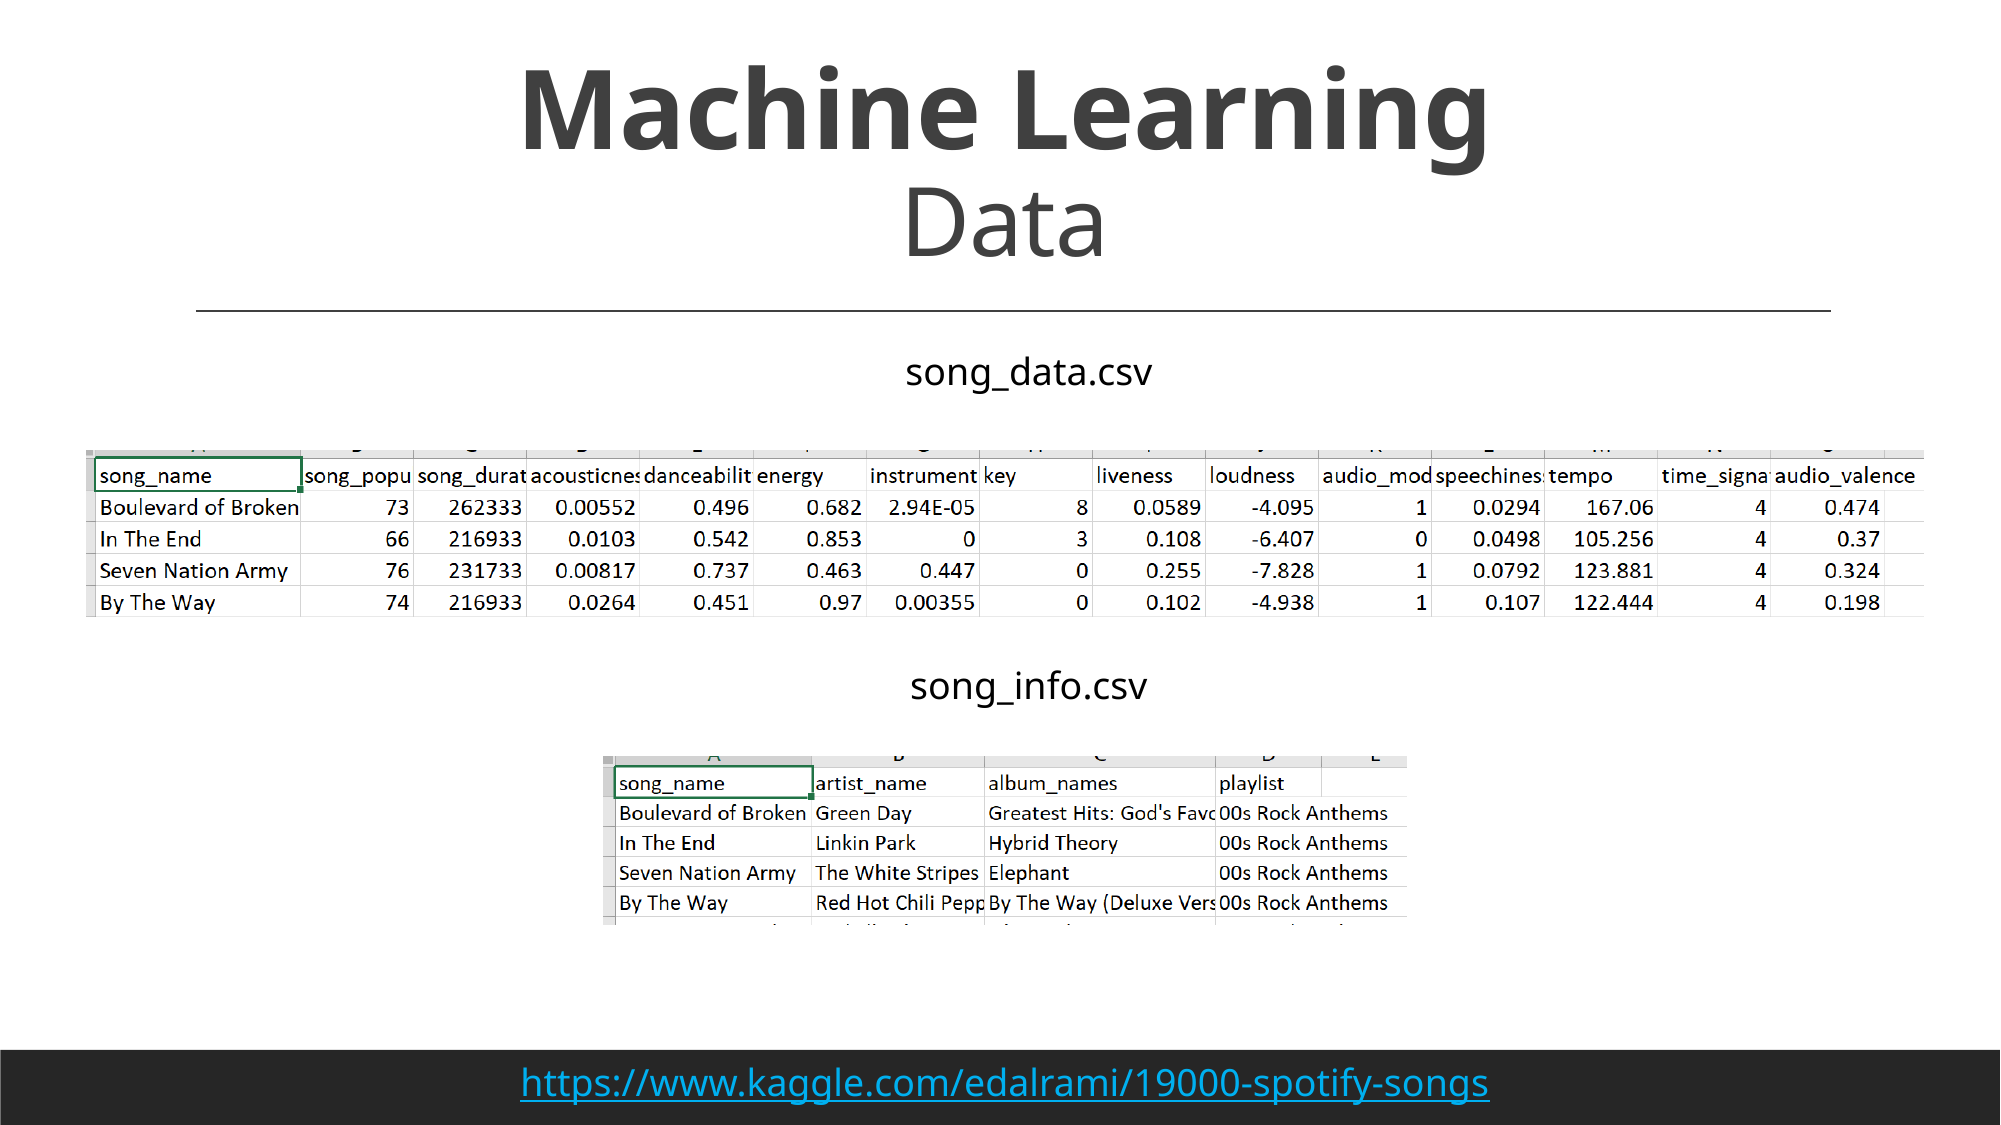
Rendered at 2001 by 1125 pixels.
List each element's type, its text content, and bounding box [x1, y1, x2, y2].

text_box https://www.kaggle.com/edalrami/19000-spotify-songs [505, 1051, 1505, 1125]
picture [85, 449, 1925, 618]
picture [602, 756, 1407, 926]
title Machine Learning Data [180, 47, 1830, 285]
text_box song_info.csv [895, 654, 1163, 714]
text_box song_data.csv [890, 340, 1168, 401]
